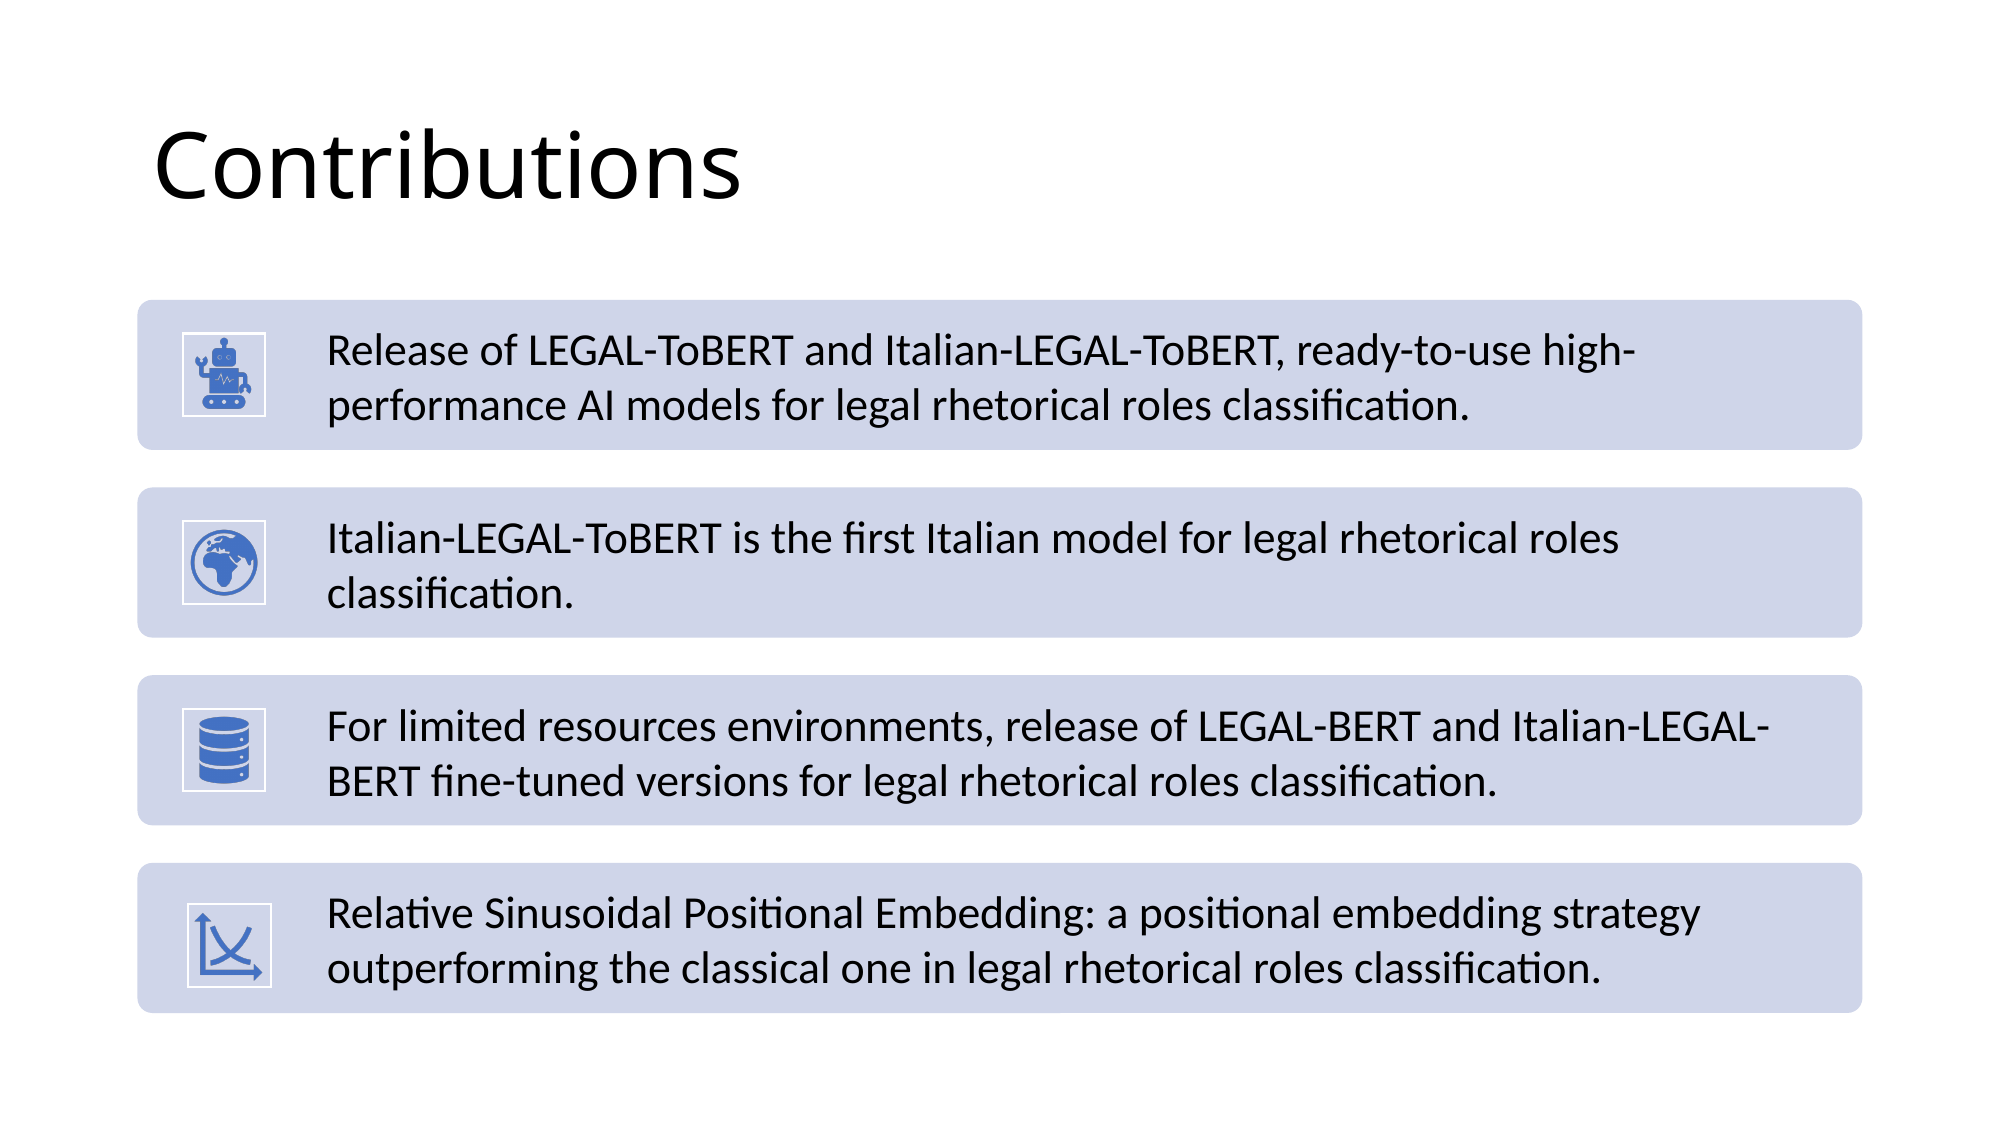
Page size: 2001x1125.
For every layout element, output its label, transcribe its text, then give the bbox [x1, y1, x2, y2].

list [137, 299, 1863, 1014]
title Contributions [137, 59, 1863, 278]
